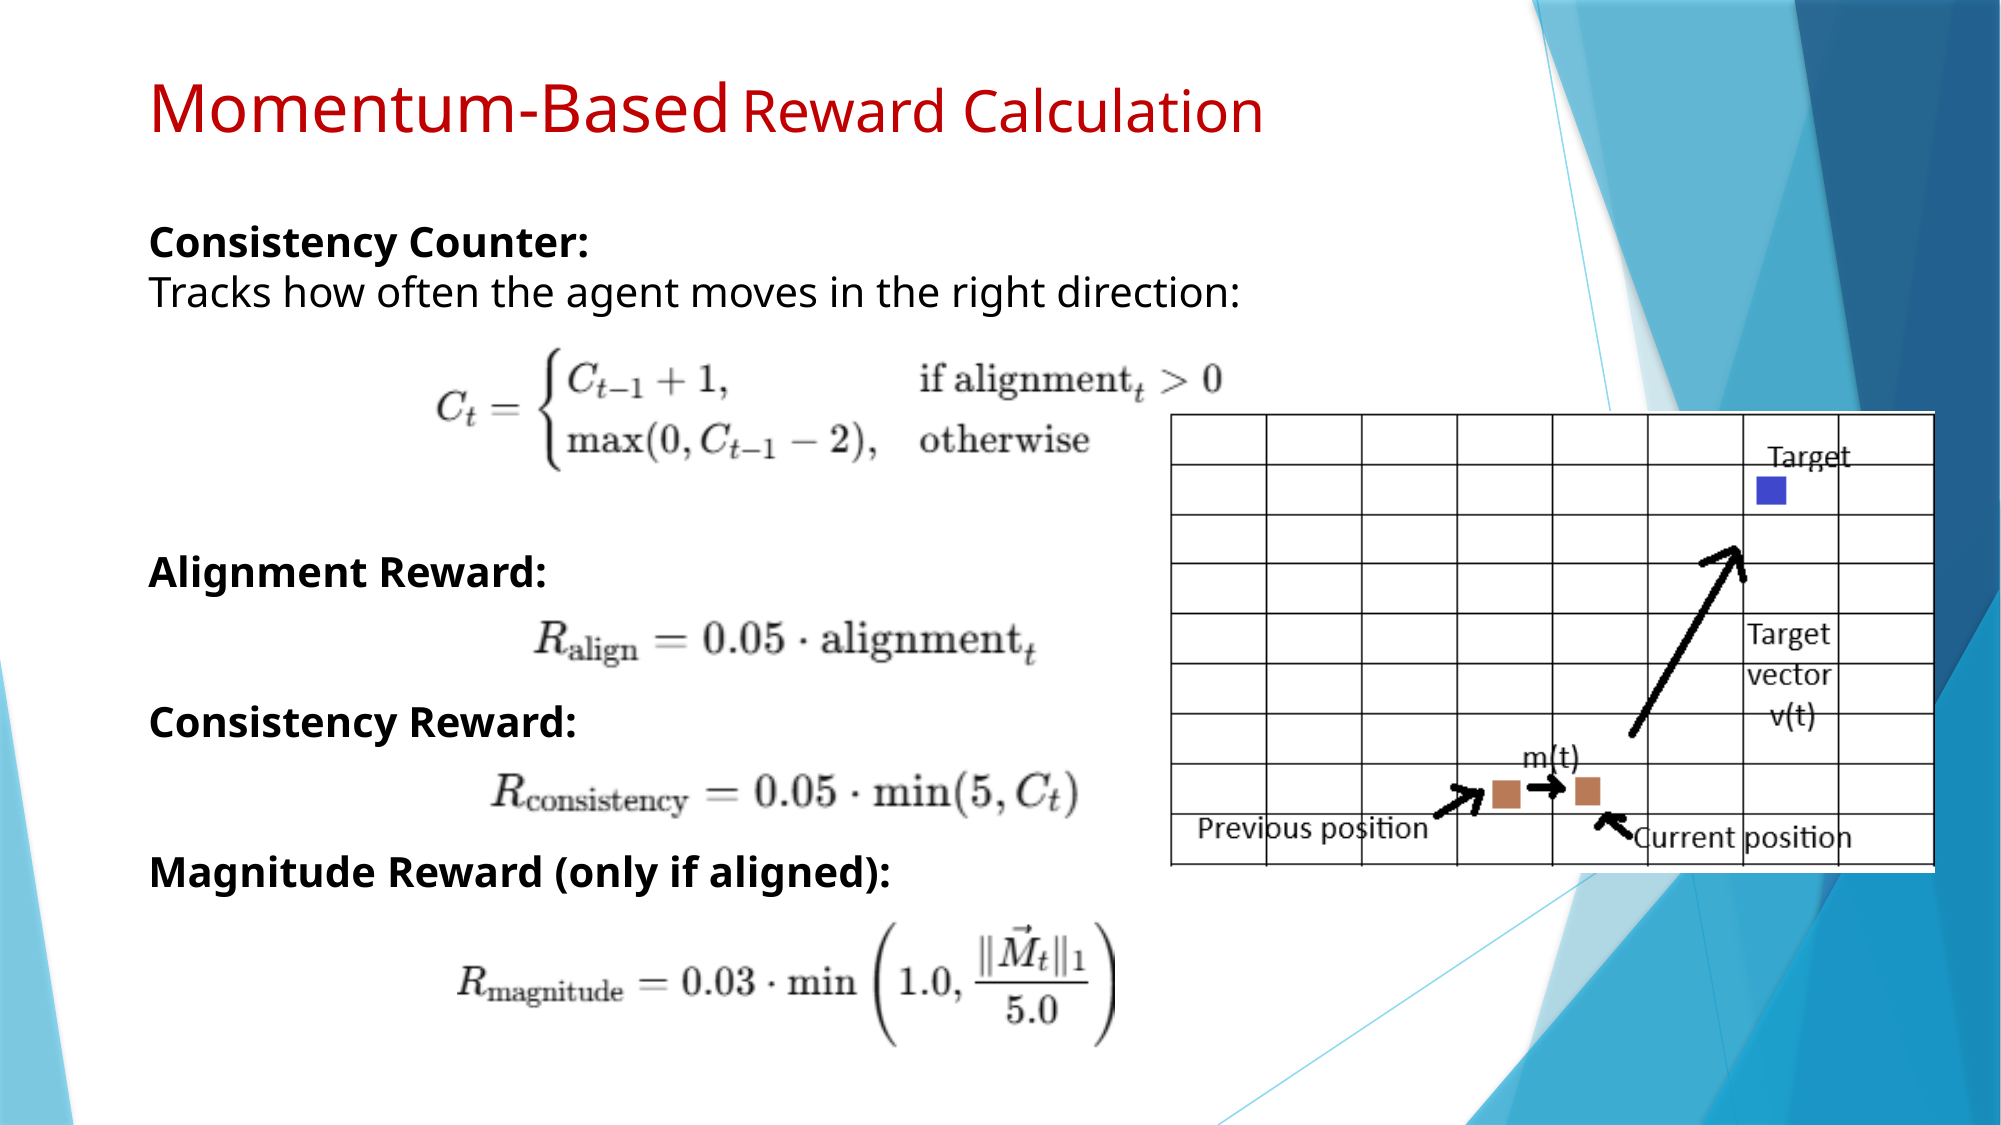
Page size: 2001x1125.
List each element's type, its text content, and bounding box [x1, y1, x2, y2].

picture [483, 762, 1089, 830]
picture [525, 606, 1047, 678]
picture [415, 338, 1936, 874]
picture [457, 910, 1115, 1055]
text_box Momentum-Based Reward Calculation Consistency Counter: Tracks how often the agent moves in the right direction: Alignment Reward: Consistency Reward: Magnitude Reward (only if aligned): [133, 58, 1585, 1054]
